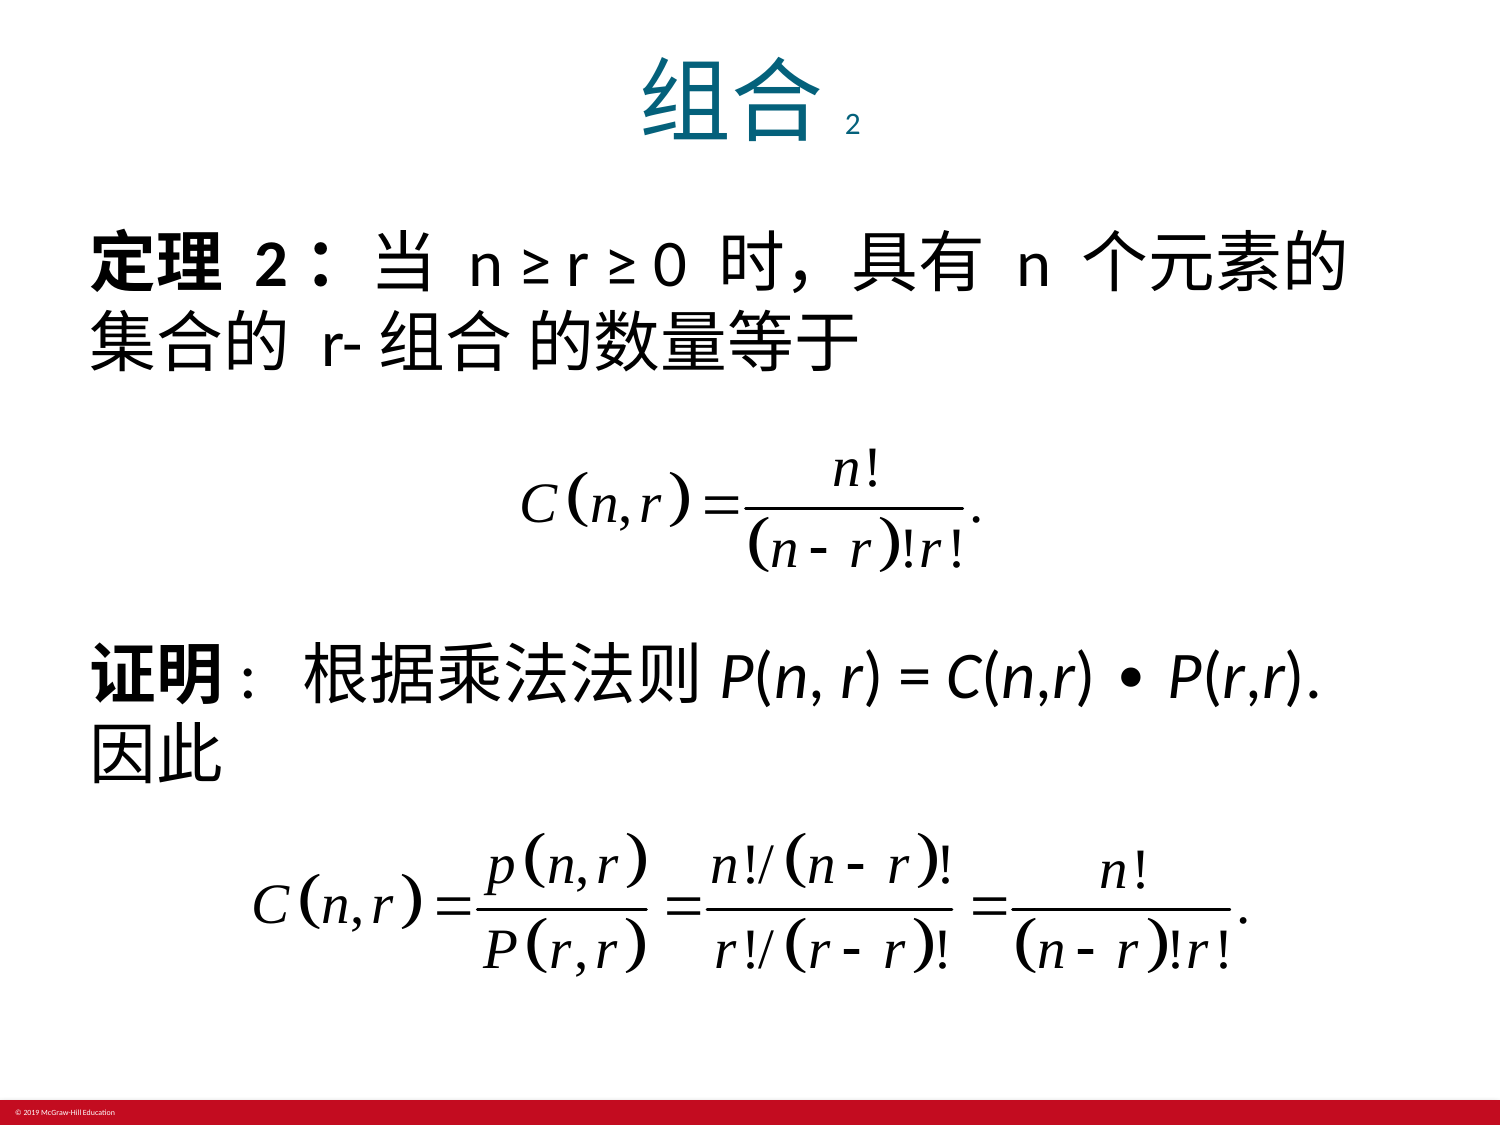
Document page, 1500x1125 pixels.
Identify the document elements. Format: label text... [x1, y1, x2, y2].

list 证明: 根据乘法法则P(n, r) = C(n,r) ∙ P(r,r). 因此 [75, 624, 1425, 788]
list 定理 2：当 n ≥ r ≥ 0 时，具有 n 个元素的集合的 r-组合 的数量等于 [75, 212, 1425, 388]
title 组合2 [0, 0, 1500, 195]
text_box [512, 432, 988, 599]
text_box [243, 823, 1257, 1001]
